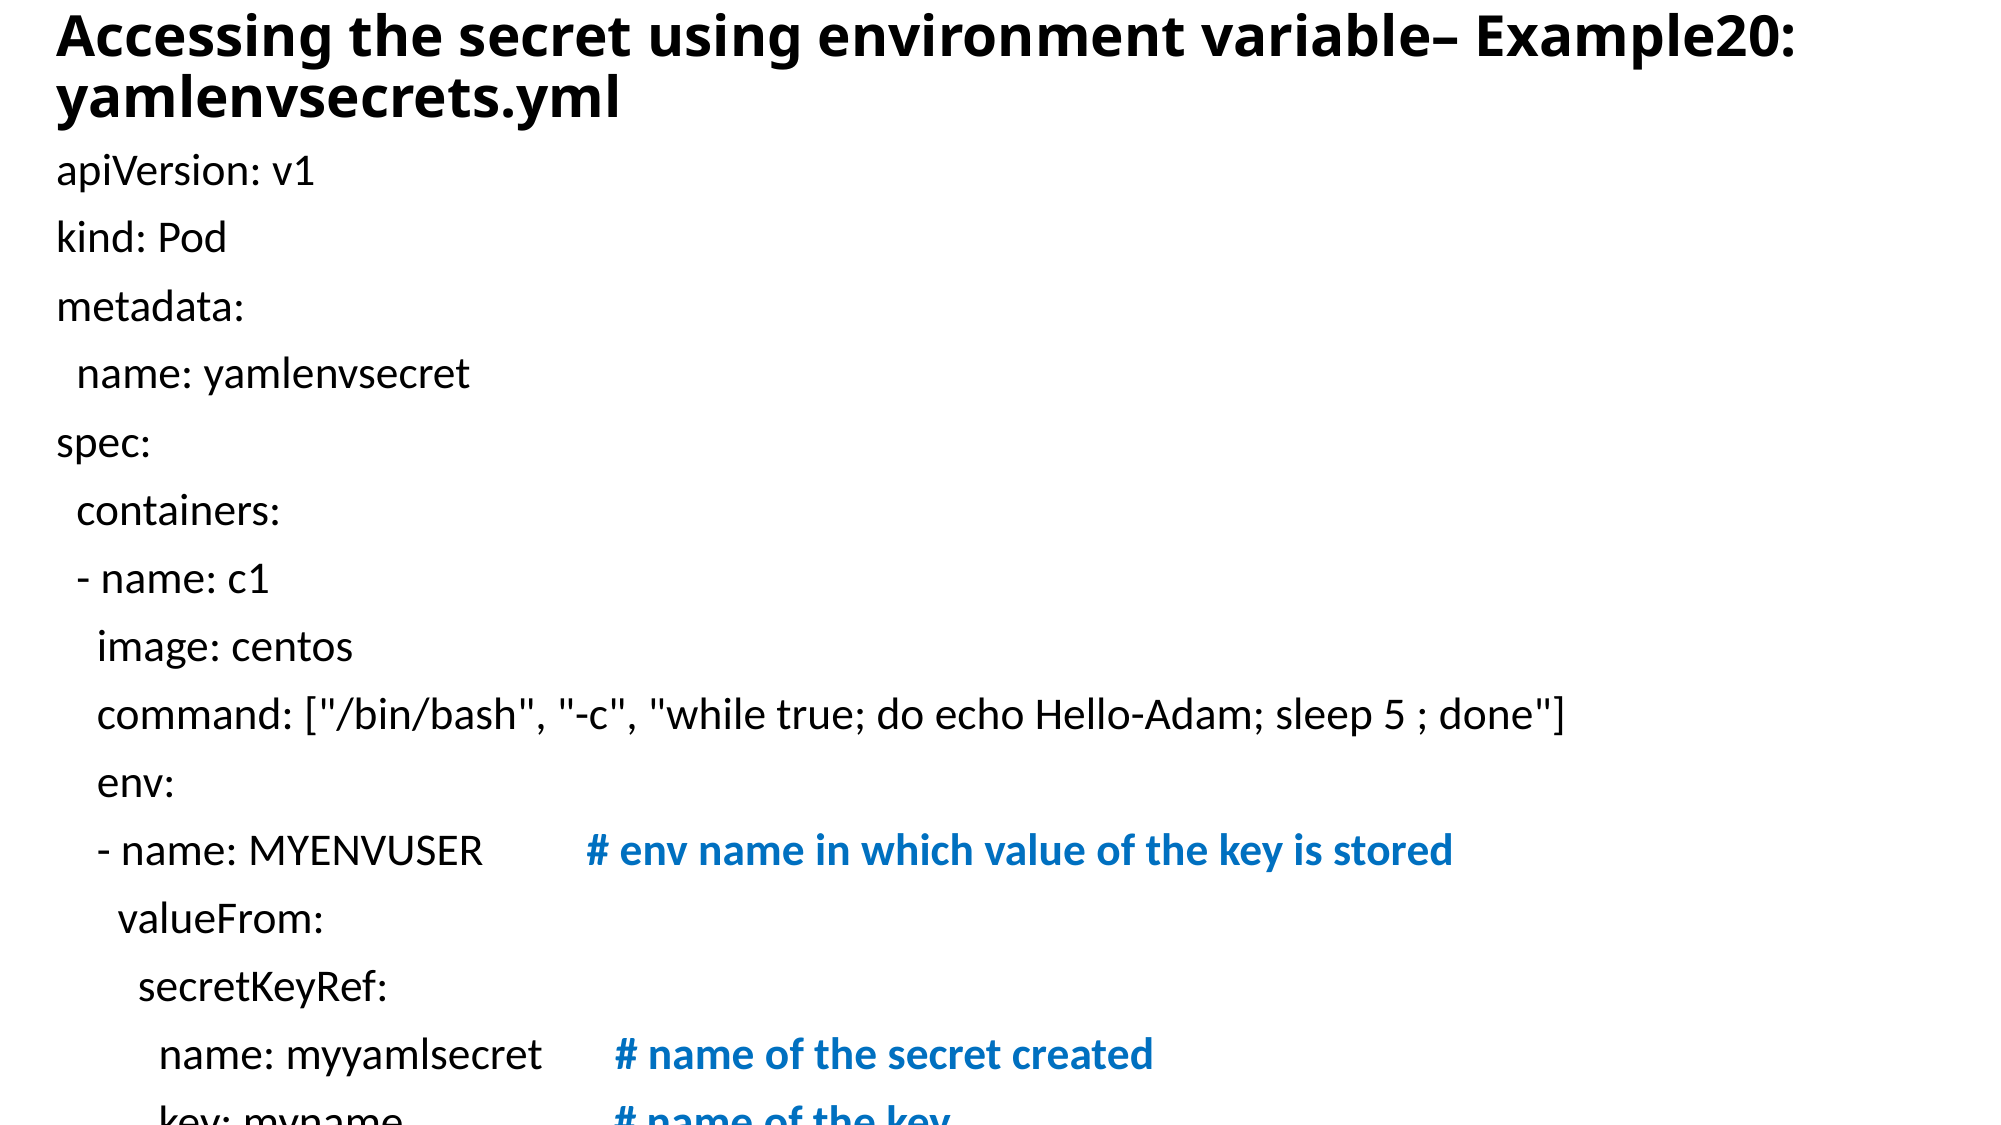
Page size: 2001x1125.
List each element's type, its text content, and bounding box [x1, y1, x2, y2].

text_box apiVersion: v1 kind: Pod metadata: name: yamlenvsecret spec: containers: - name: c1 image: centos command: ["/bin/bash", "-c", "while true; do echo Hello-Adam; sleep 5 ; done"] env: - name: MYENVUSER # env name in which value of the key is stored valueFrom: secretKeyRef: name: myyamlsecret # name of the secret created key: myname # name of the key [41, 138, 2000, 1125]
text_box Accessing the secret using environment variable– Example20: yamlenvsecrets.yml [41, 0, 1957, 138]
